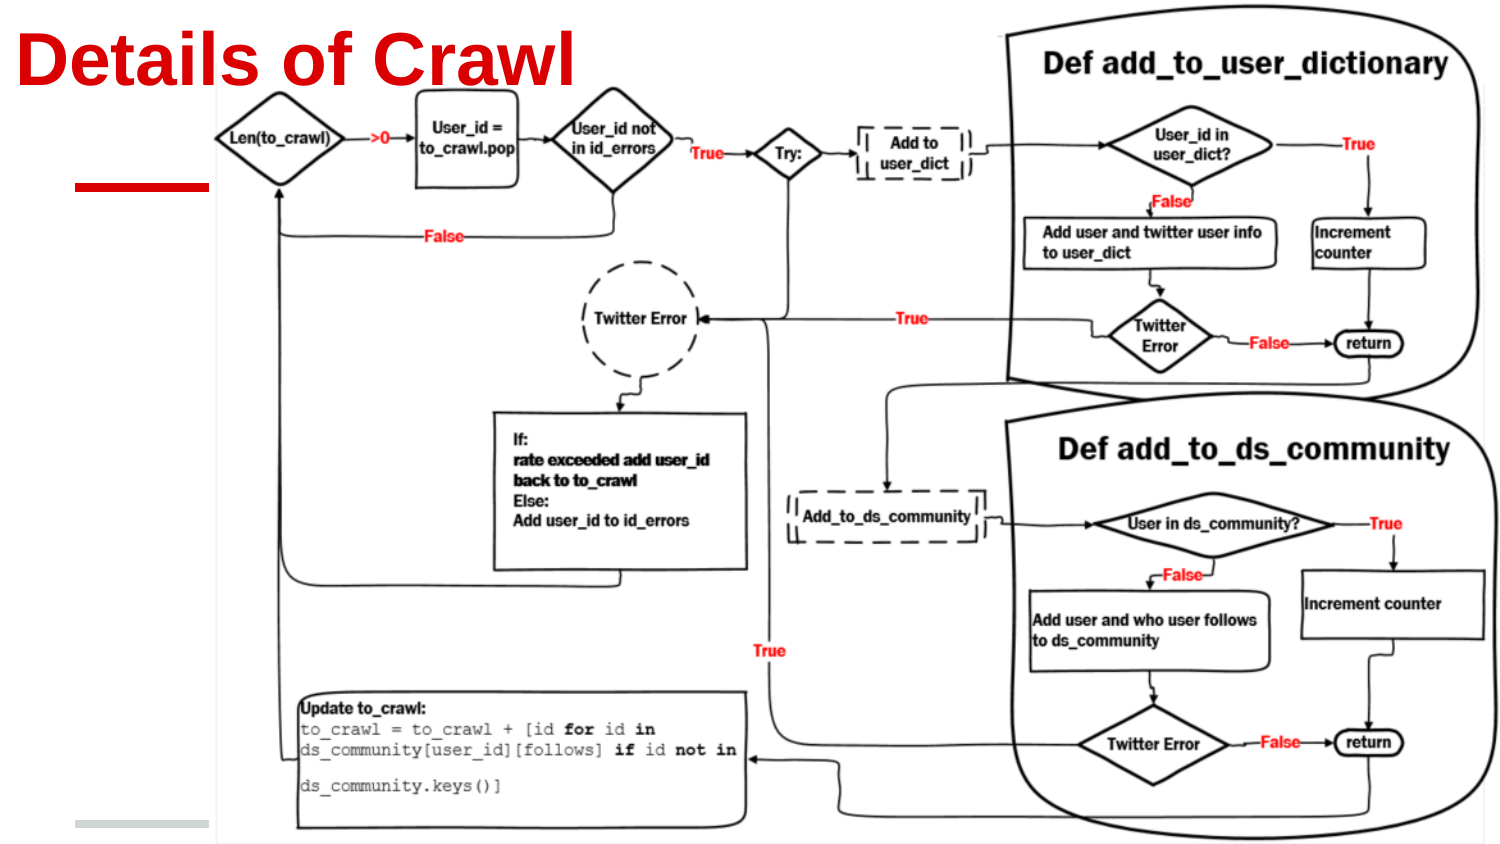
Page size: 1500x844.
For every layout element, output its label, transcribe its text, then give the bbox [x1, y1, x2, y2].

picture [209, 0, 1500, 844]
title Details of Crawl [0, 2, 205, 116]
